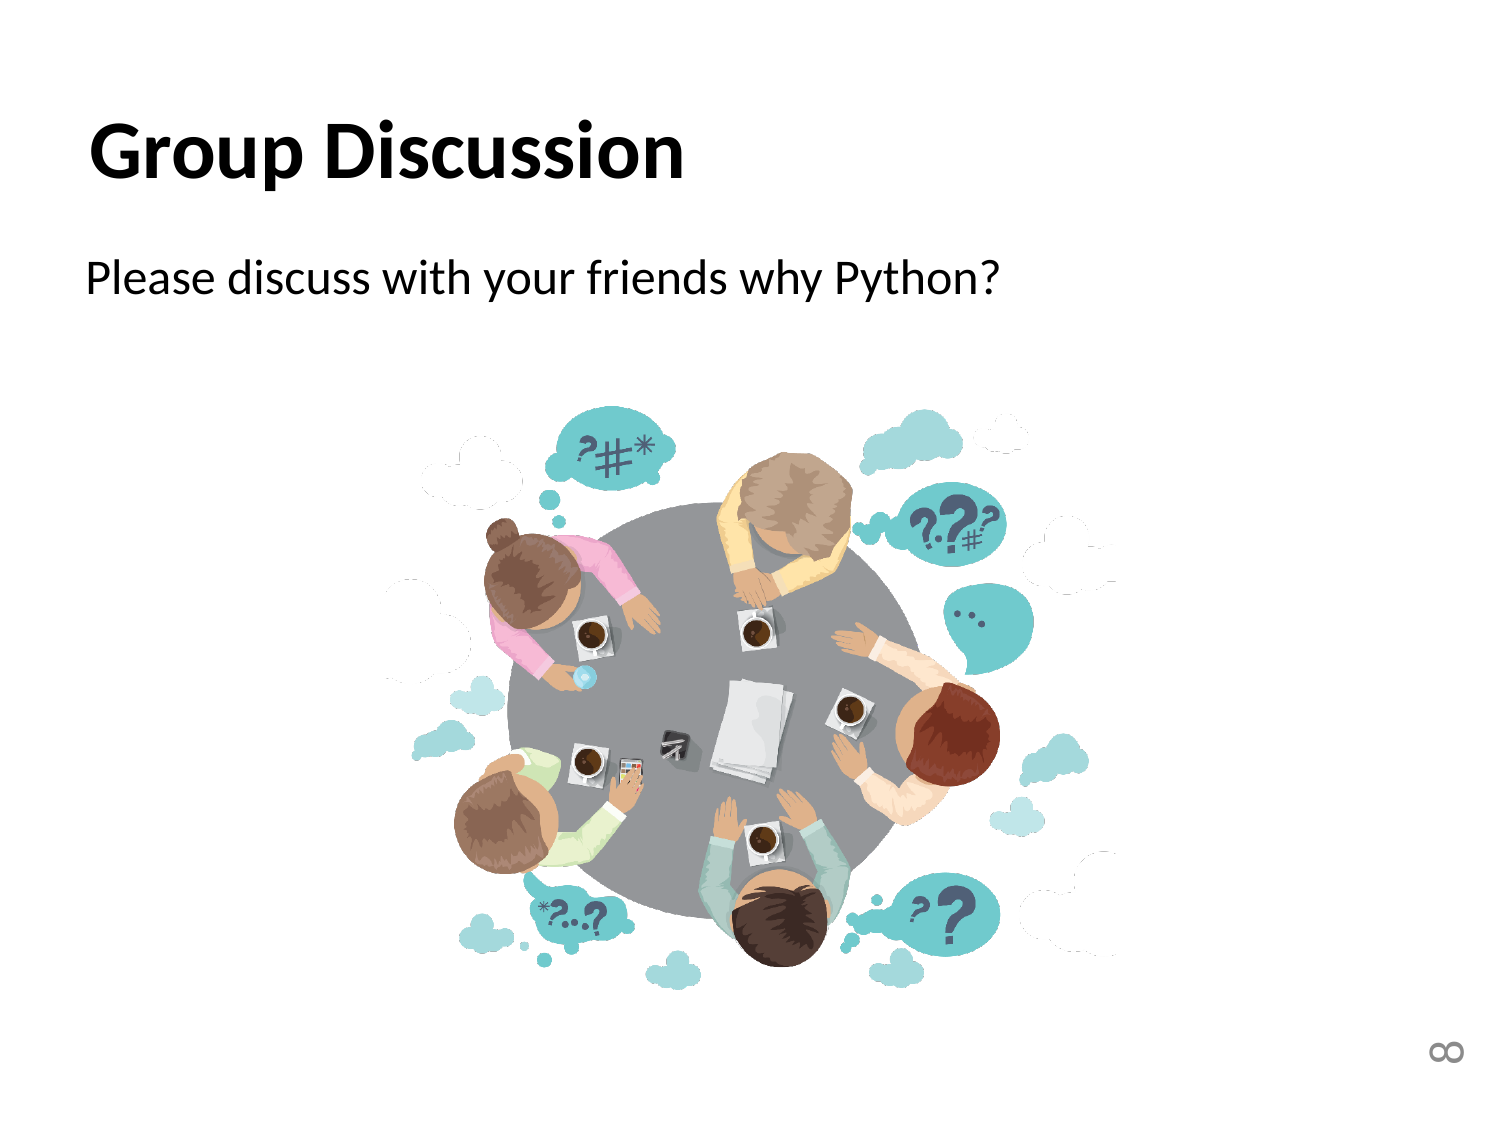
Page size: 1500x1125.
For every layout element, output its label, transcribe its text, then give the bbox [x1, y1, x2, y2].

text_box Group Discussion [74, 87, 1438, 203]
slide_number 8 [1412, 1025, 1475, 1125]
text_box Please discuss with your friends why Python? [70, 237, 1434, 313]
picture [384, 406, 1116, 990]
